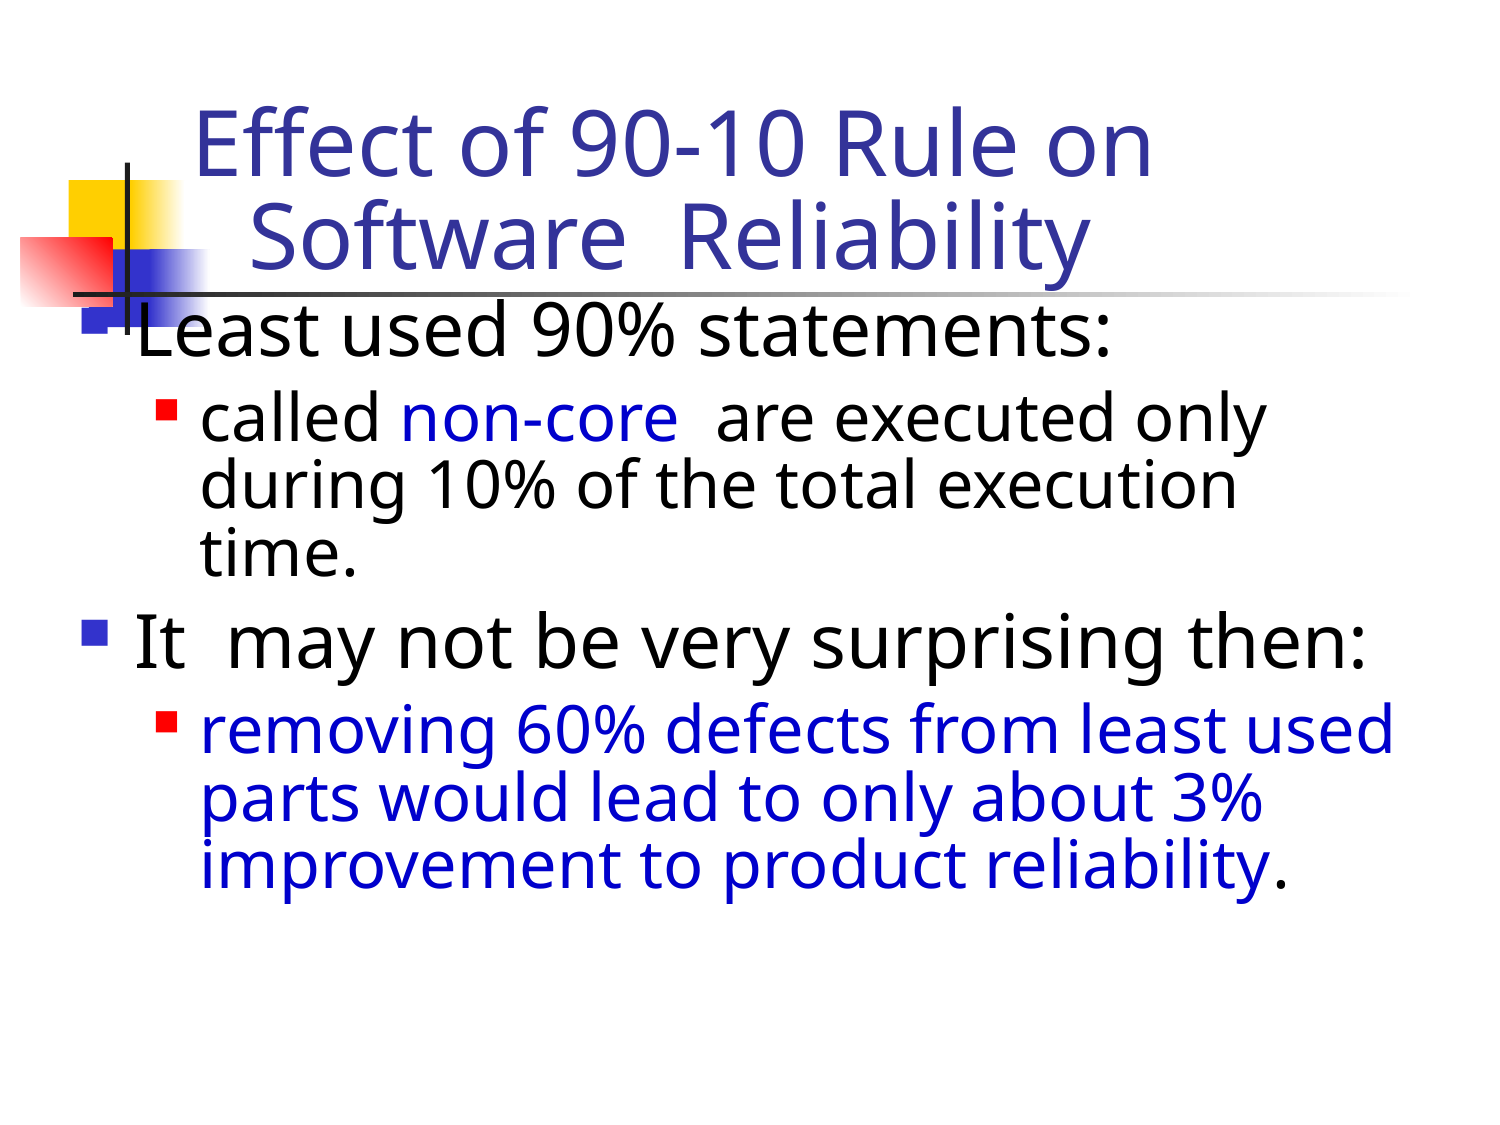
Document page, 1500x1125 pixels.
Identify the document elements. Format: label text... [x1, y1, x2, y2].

list Least used 90% statements: called non-core are executed only during 10% of the total execution time. It may not be very surprising then: removing 60% defects from least used parts would lead to only about 3% improvement to product reliability. [75, 287, 1417, 972]
title Effect of 90-10 Rule on Software Reliability [188, 79, 1467, 311]
